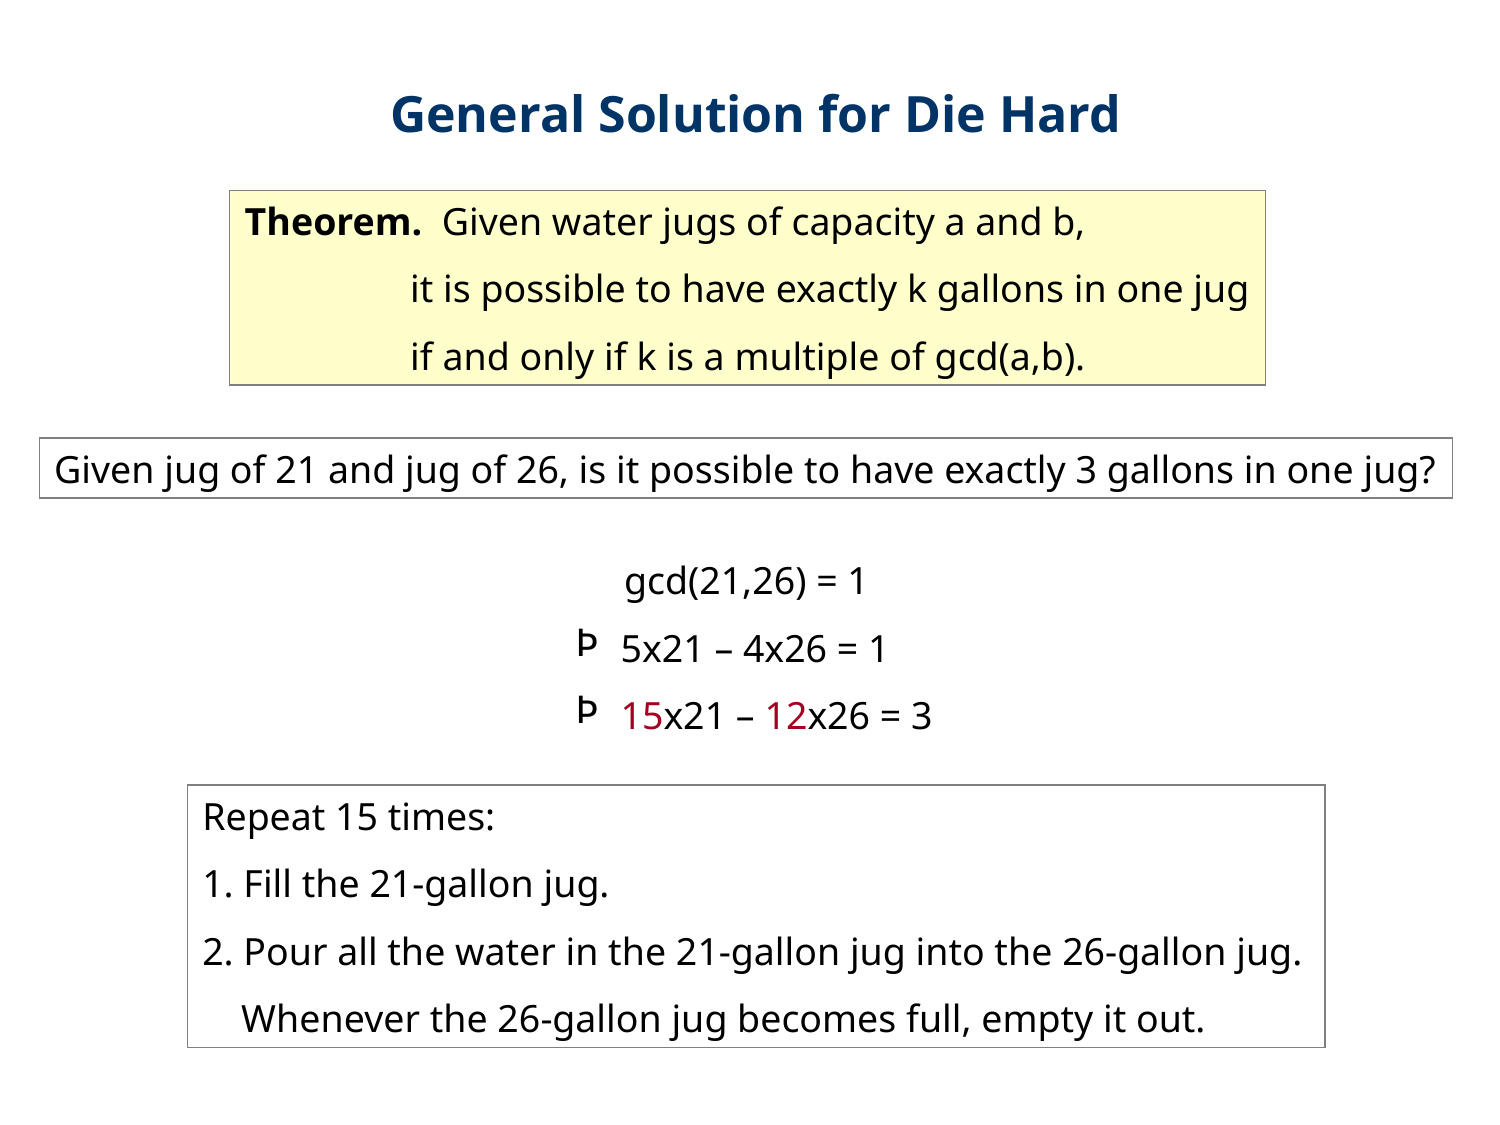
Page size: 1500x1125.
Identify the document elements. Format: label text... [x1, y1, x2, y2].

text_box gcd(21,26) = 1 5x21 – 4x26 = 1 15x21 – 12x26 = 3 [560, 549, 948, 745]
text_box Given jug of 21 and jug of 26, is it possible to have exactly 3 gallons in one jug? [39, 438, 1453, 498]
text_box Repeat 15 times: 1. Fill the 21-gallon jug. 2. Pour all the water in the 21-gallon jug into the 26-gallon jug. Whenever the 26-gallon jug becomes full, empty it out. [187, 785, 1325, 1048]
text_box General Solution for Die Hard [375, 74, 1137, 150]
text_box Theorem. Given water jugs of capacity a and b, it is possible to have exactly k gallons in one jug if and only if k is a multiple of gcd(a,b). [229, 190, 1266, 386]
